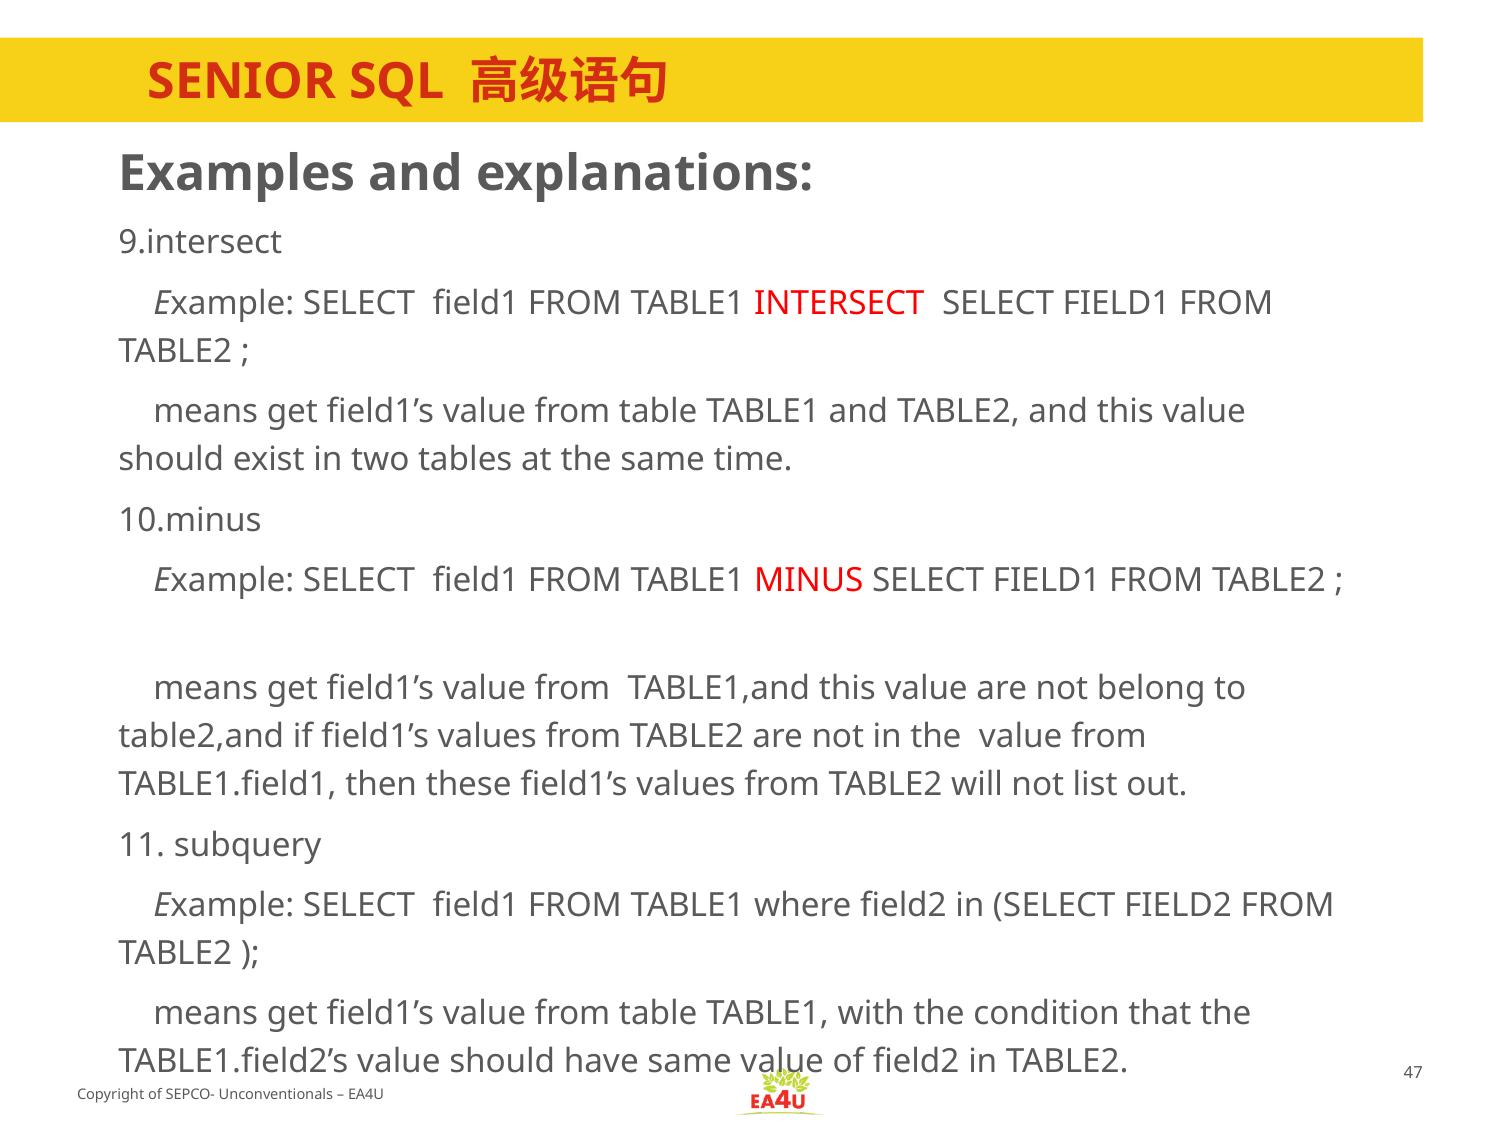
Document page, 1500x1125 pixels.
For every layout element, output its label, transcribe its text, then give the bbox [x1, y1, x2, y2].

slide_number 47 [1378, 1061, 1424, 1090]
text_box Examples and explanations: 9.intersect Example: SELECT field1 FROM TABLE1 INTERSECT SELECT FIELD1 FROM TABLE2 ; means get field1’s value from table TABLE1 and TABLE2, and this value should exist in two tables at the same time. 10.minus Example: SELECT field1 FROM TABLE1 MINUS SELECT FIELD1 FROM TABLE2 ; means get field1’s value from TABLE1,and this value are not belong to table2,and if field1’s values from TABLE2 are not in the value from TABLE1.field1, then these field1’s values from TABLE2 will not list out. 11. subquery Example: SELECT field1 FROM TABLE1 where field2 in (SELECT FIELD2 FROM TABLE2 ); means get field1’s value from table TABLE1, with the condition that the TABLE1.field2’s value should have same value of field2 in TABLE2. [103, 120, 1377, 1087]
footer [574, 1087, 989, 1115]
title SENIOR SQL 高级语句 [147, 48, 1412, 118]
